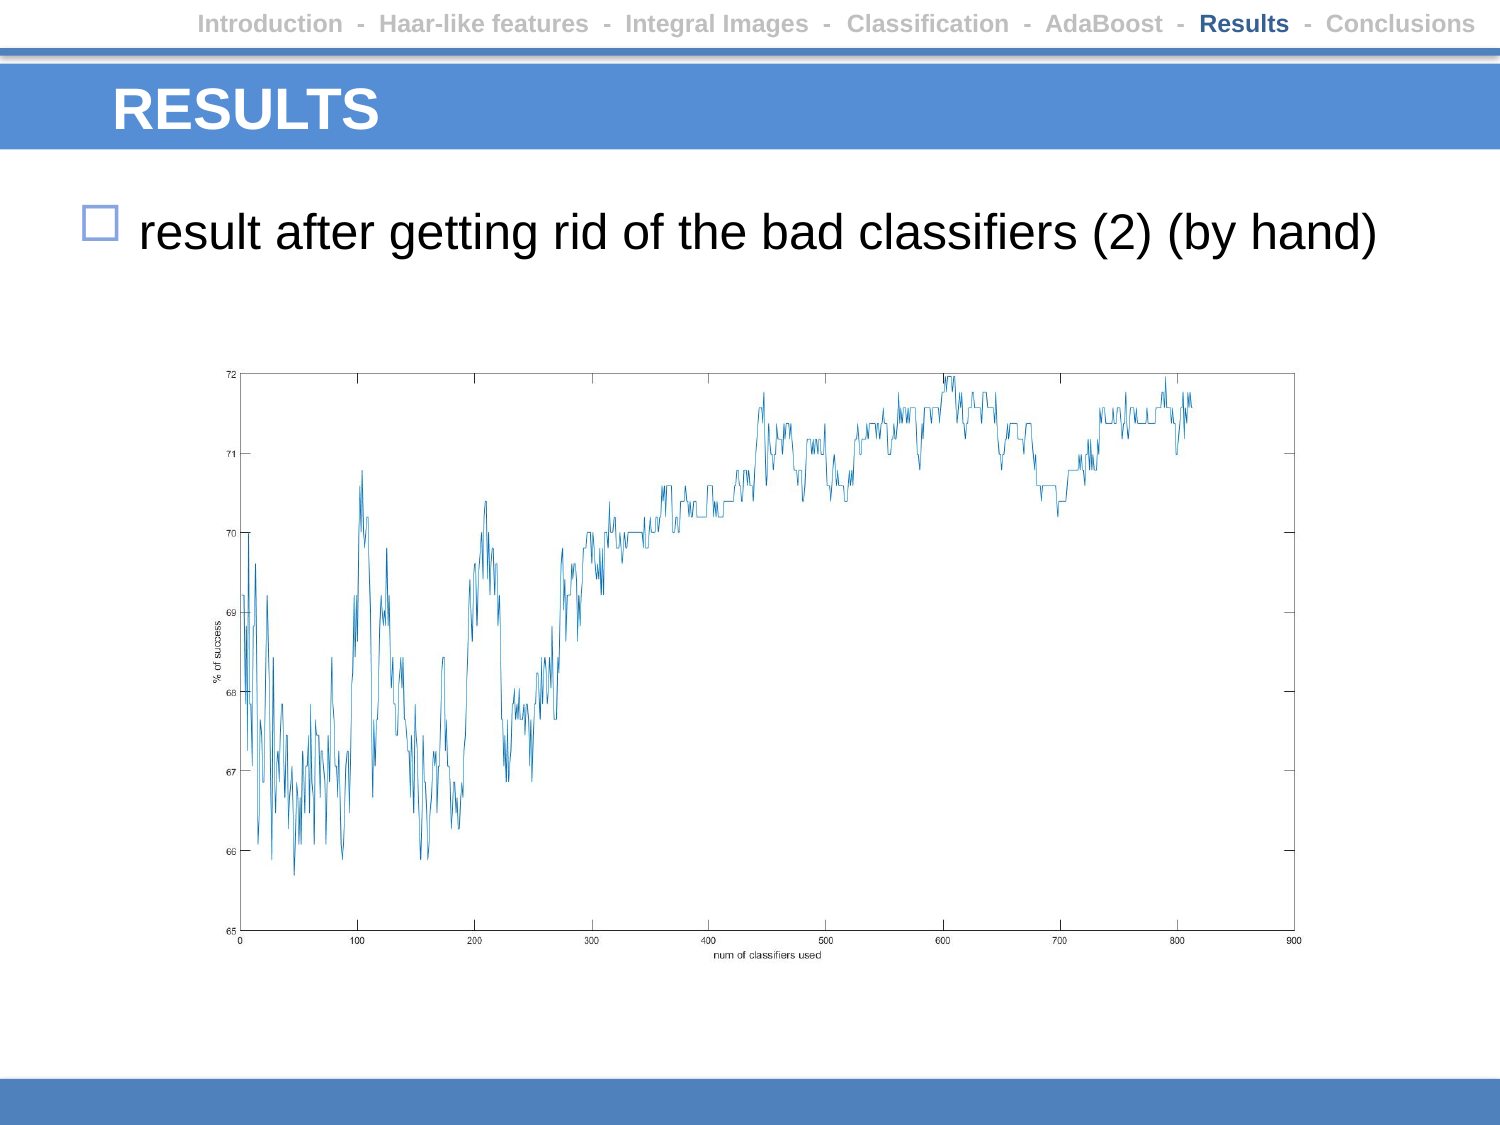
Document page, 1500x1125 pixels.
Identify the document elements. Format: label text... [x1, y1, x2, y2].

title RESULTS [0, 63, 1500, 150]
text_box [0, 1078, 1500, 1125]
subtitle Introduction - Haar-like features - Integral Images - Classification - AdaBoost - Results - Conclusions [11, 0, 1492, 49]
text_box [0, 47, 1500, 56]
text_box result after getting rid of the bad classifiers (2) (by hand) [63, 191, 1437, 267]
picture [63, 322, 1423, 1005]
